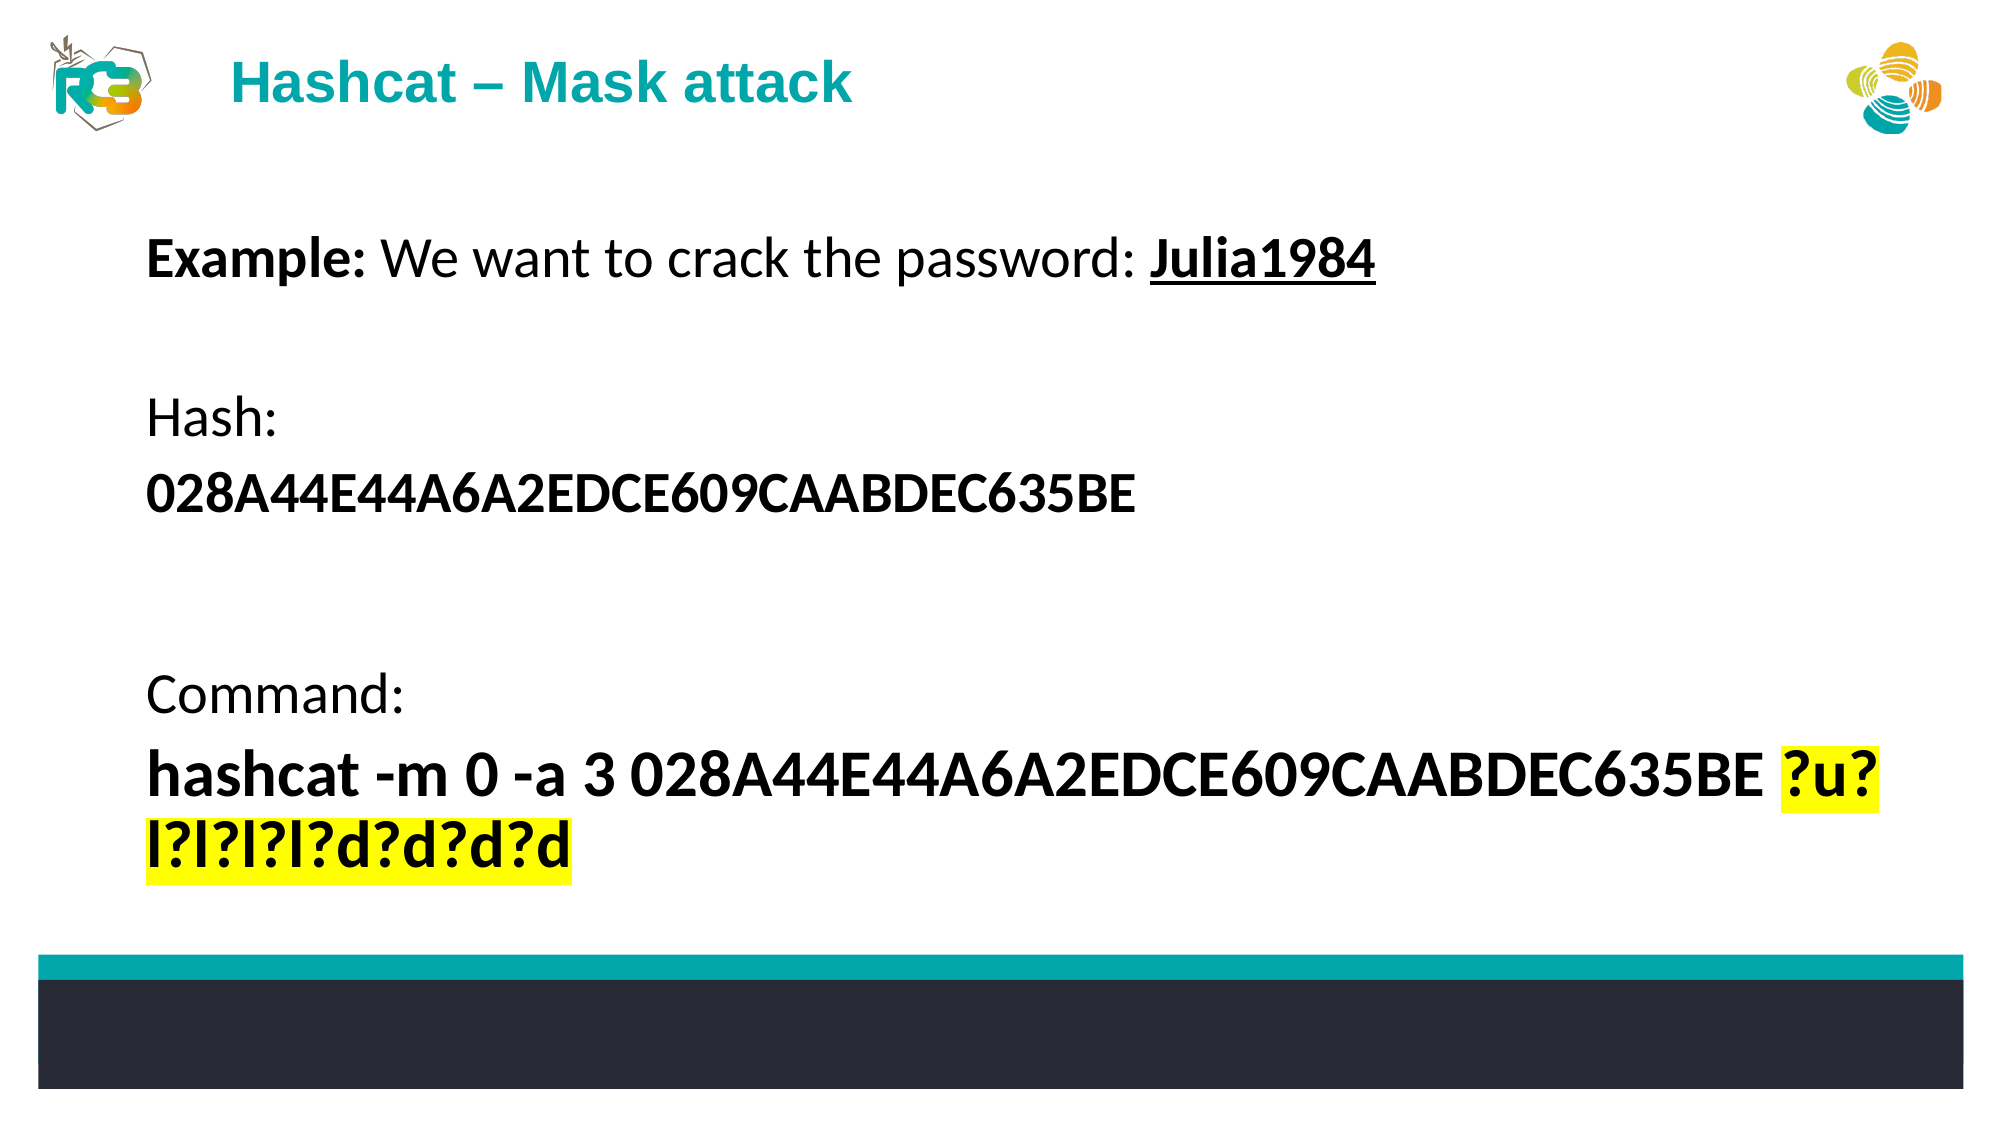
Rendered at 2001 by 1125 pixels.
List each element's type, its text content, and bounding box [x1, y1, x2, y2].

picture [50, 32, 152, 134]
list Hashcat – Mask attack [215, 44, 1820, 137]
text_box Example: We want to crack the password: Julia1984 Hash: 028A44E44A6A2EDCE609CAABDEC635BE Command: hashcat -m 0 -a 3 028A44E44A6A2EDCE609CAABDEC635BE ?u?l?l?l?l?d?d?d?d [131, 219, 1930, 934]
